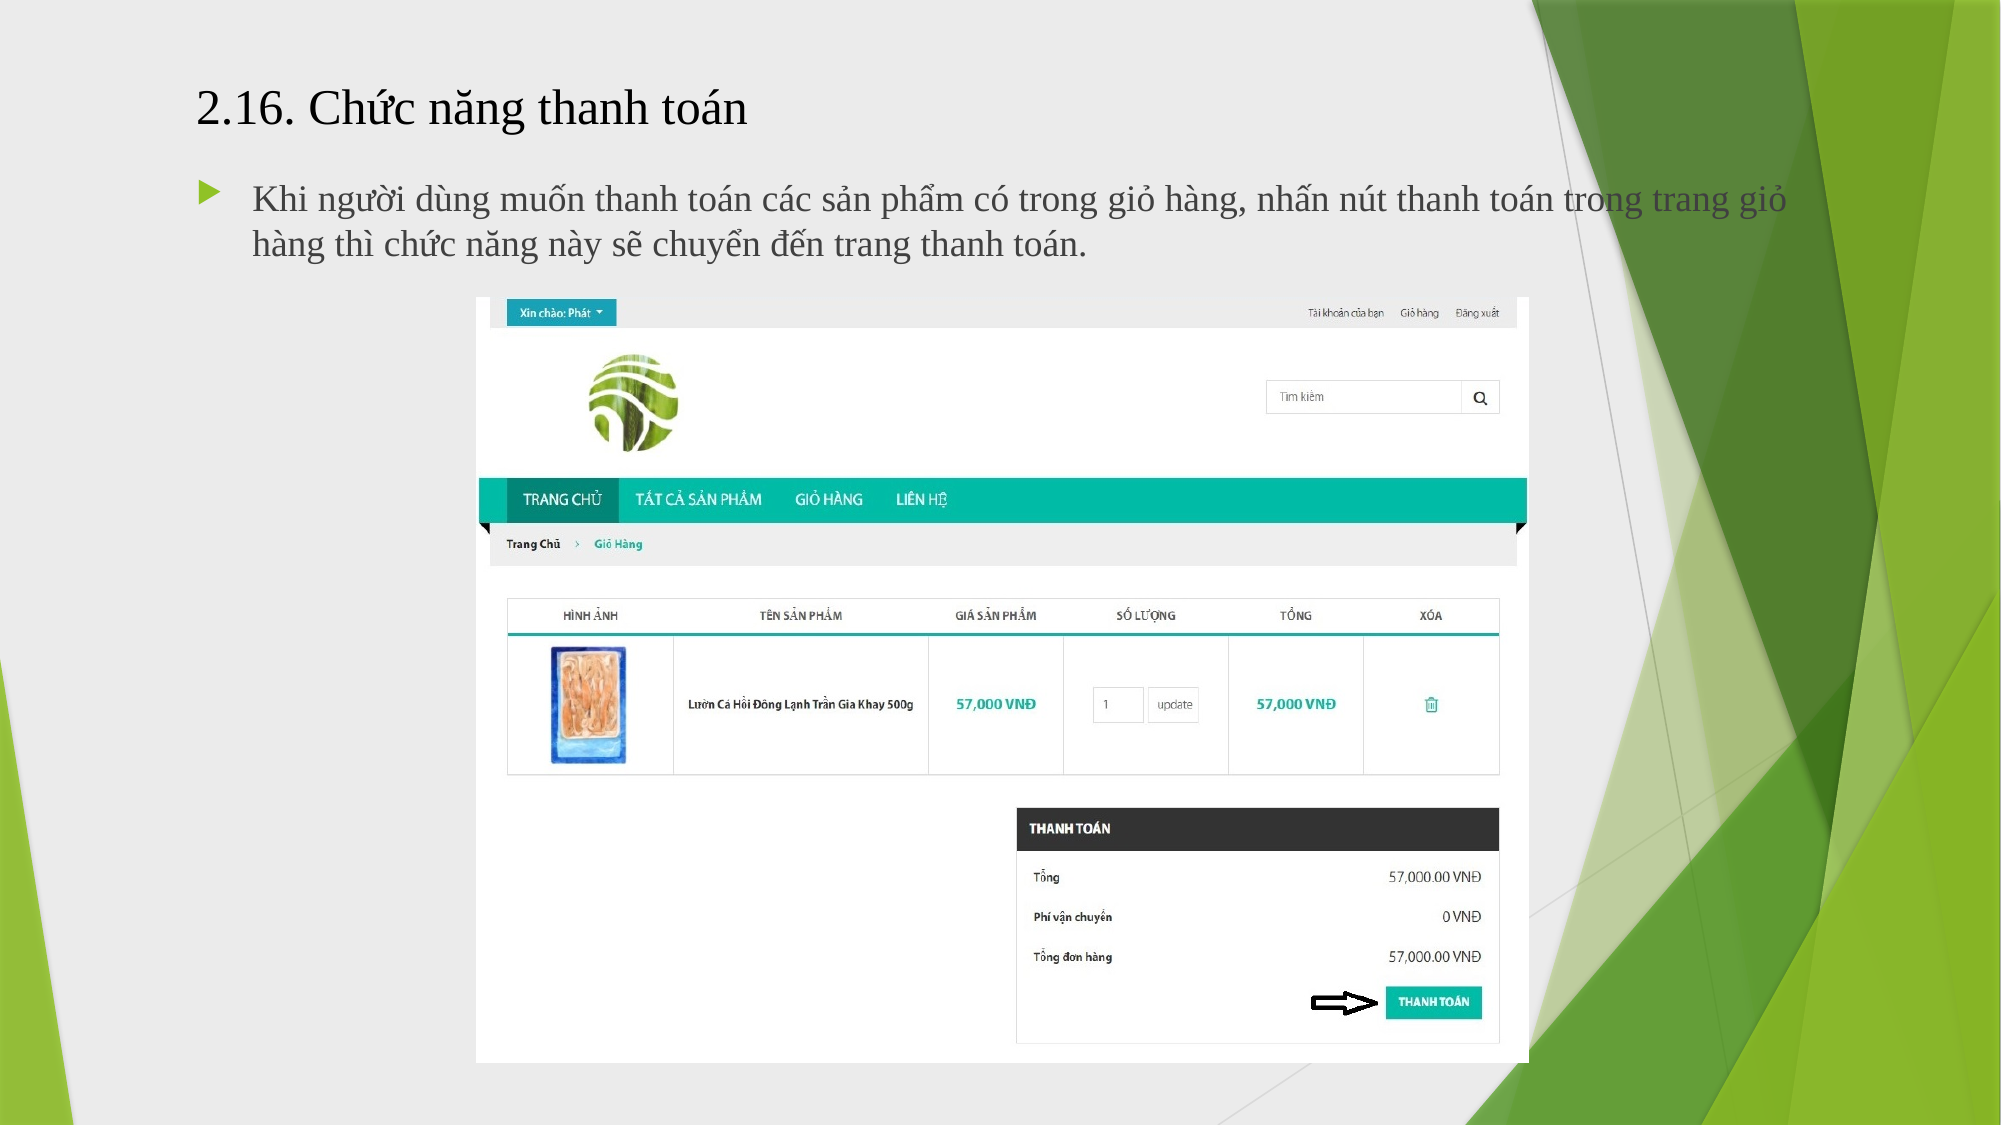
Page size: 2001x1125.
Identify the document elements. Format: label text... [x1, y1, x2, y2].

list Khi người dùng muốn thanh toán các sản phẩm có trong giỏ hàng, nhấn nút thanh toán trong trang giỏ hàng thì chức năng này sẽ chuyển đến trang thanh toán. [181, 166, 1824, 298]
title 2.16. Chức năng thanh toán [181, 66, 1724, 166]
picture [475, 297, 1529, 1064]
